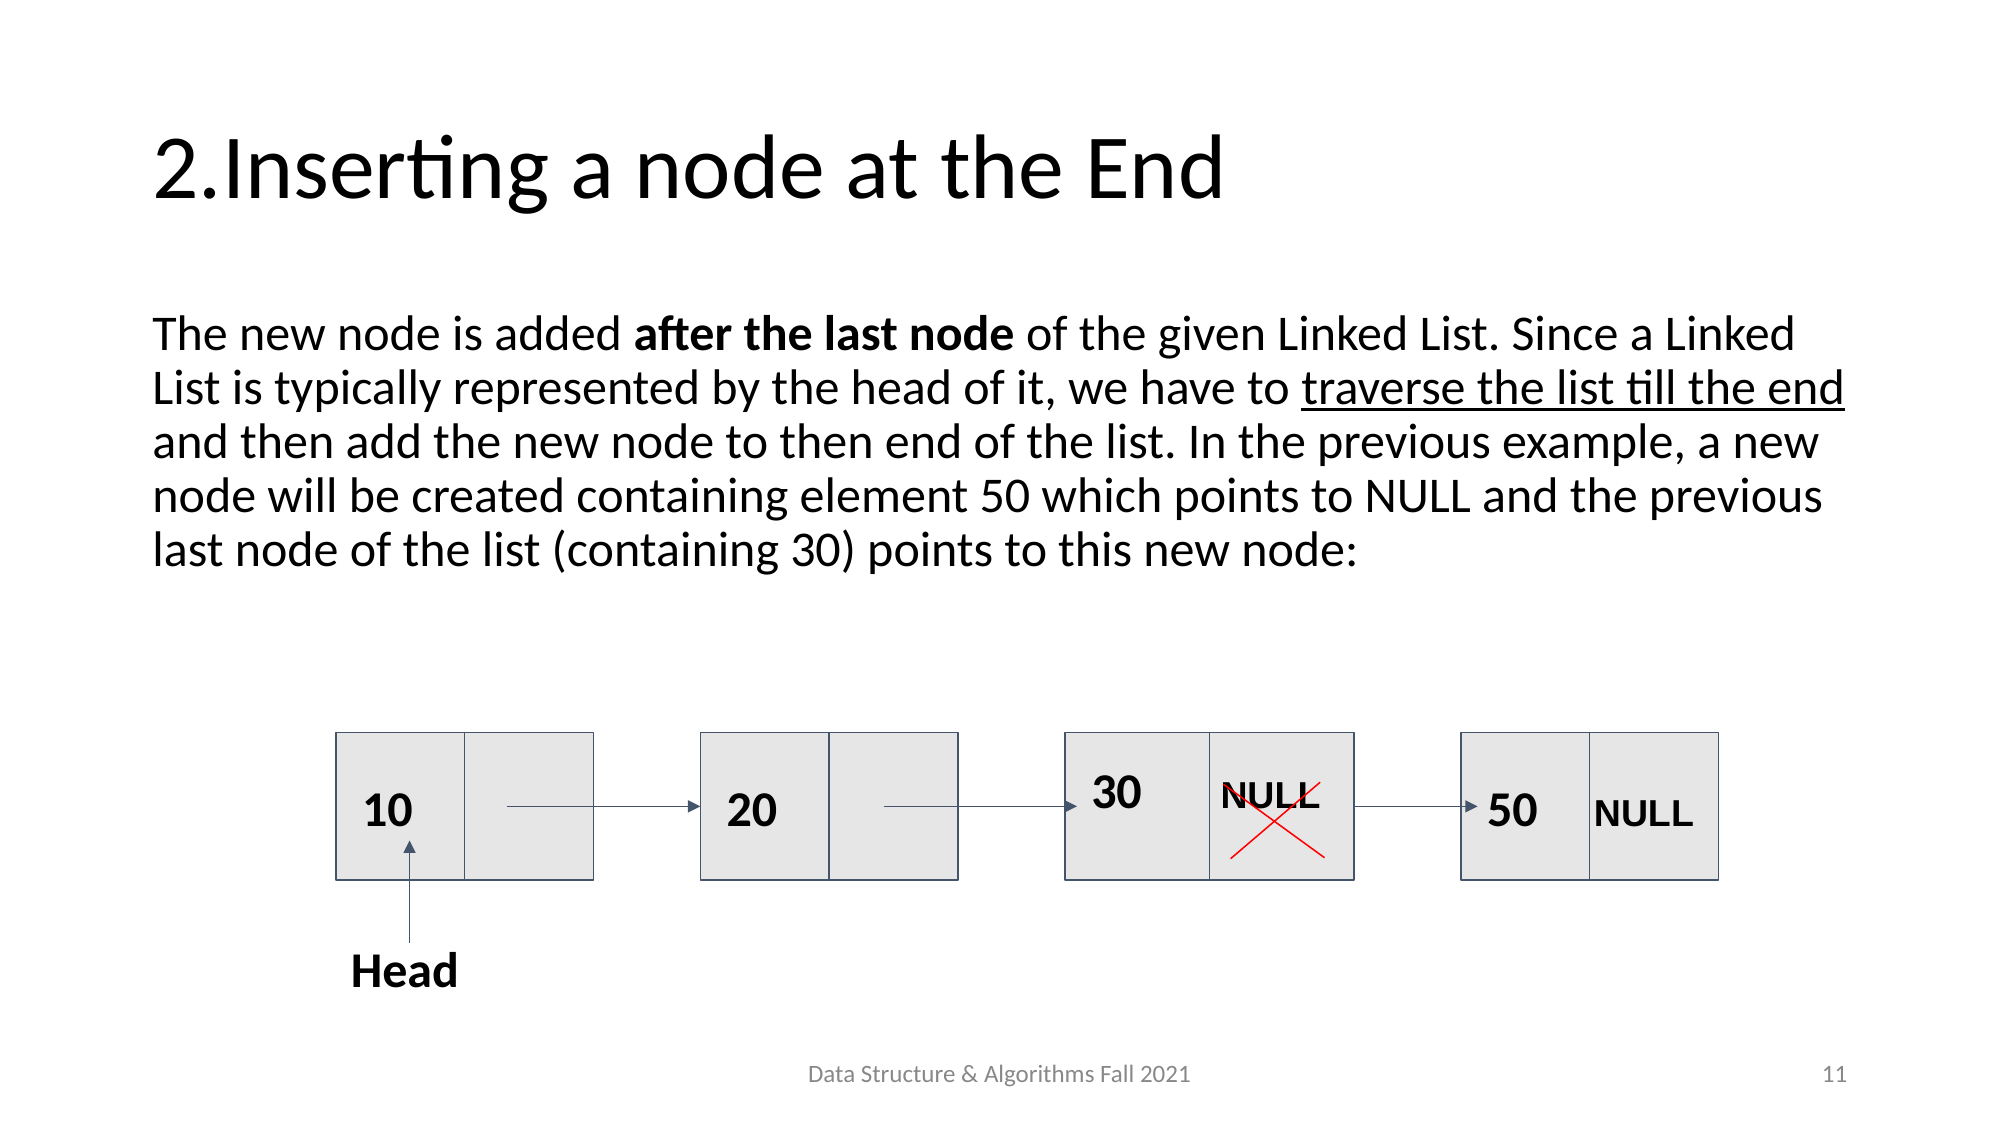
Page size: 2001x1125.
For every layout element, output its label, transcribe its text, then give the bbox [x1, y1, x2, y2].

text_box 30 NULL [1210, 732, 1355, 880]
title 2.Inserting a node at the End [137, 59, 1863, 278]
slide_number 11 [1412, 1042, 1863, 1103]
text_box 20 [700, 732, 828, 880]
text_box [1223, 783, 1325, 858]
text_box 10 [335, 732, 464, 880]
text_box Head [335, 922, 484, 1013]
text_box 30 NULL [1065, 732, 1209, 880]
list The new node is added after the last node of the given Linked List. Since a Linked List is typically represented by the head of it, we have to traverse the list till the end and then add the new node to then end of the list. In the previous example, a new node will be created containing element 50 which points to NULL and the previous last node of the list (containing 30) points to this new node: [137, 299, 1863, 1014]
footer Data Structure & Algorithms Fall 2021 [662, 1042, 1338, 1103]
text_box 50 NULL [1591, 732, 1719, 880]
text_box 50 NULL [1460, 732, 1589, 880]
text_box 20 [830, 732, 959, 880]
text_box 10 [466, 732, 594, 880]
